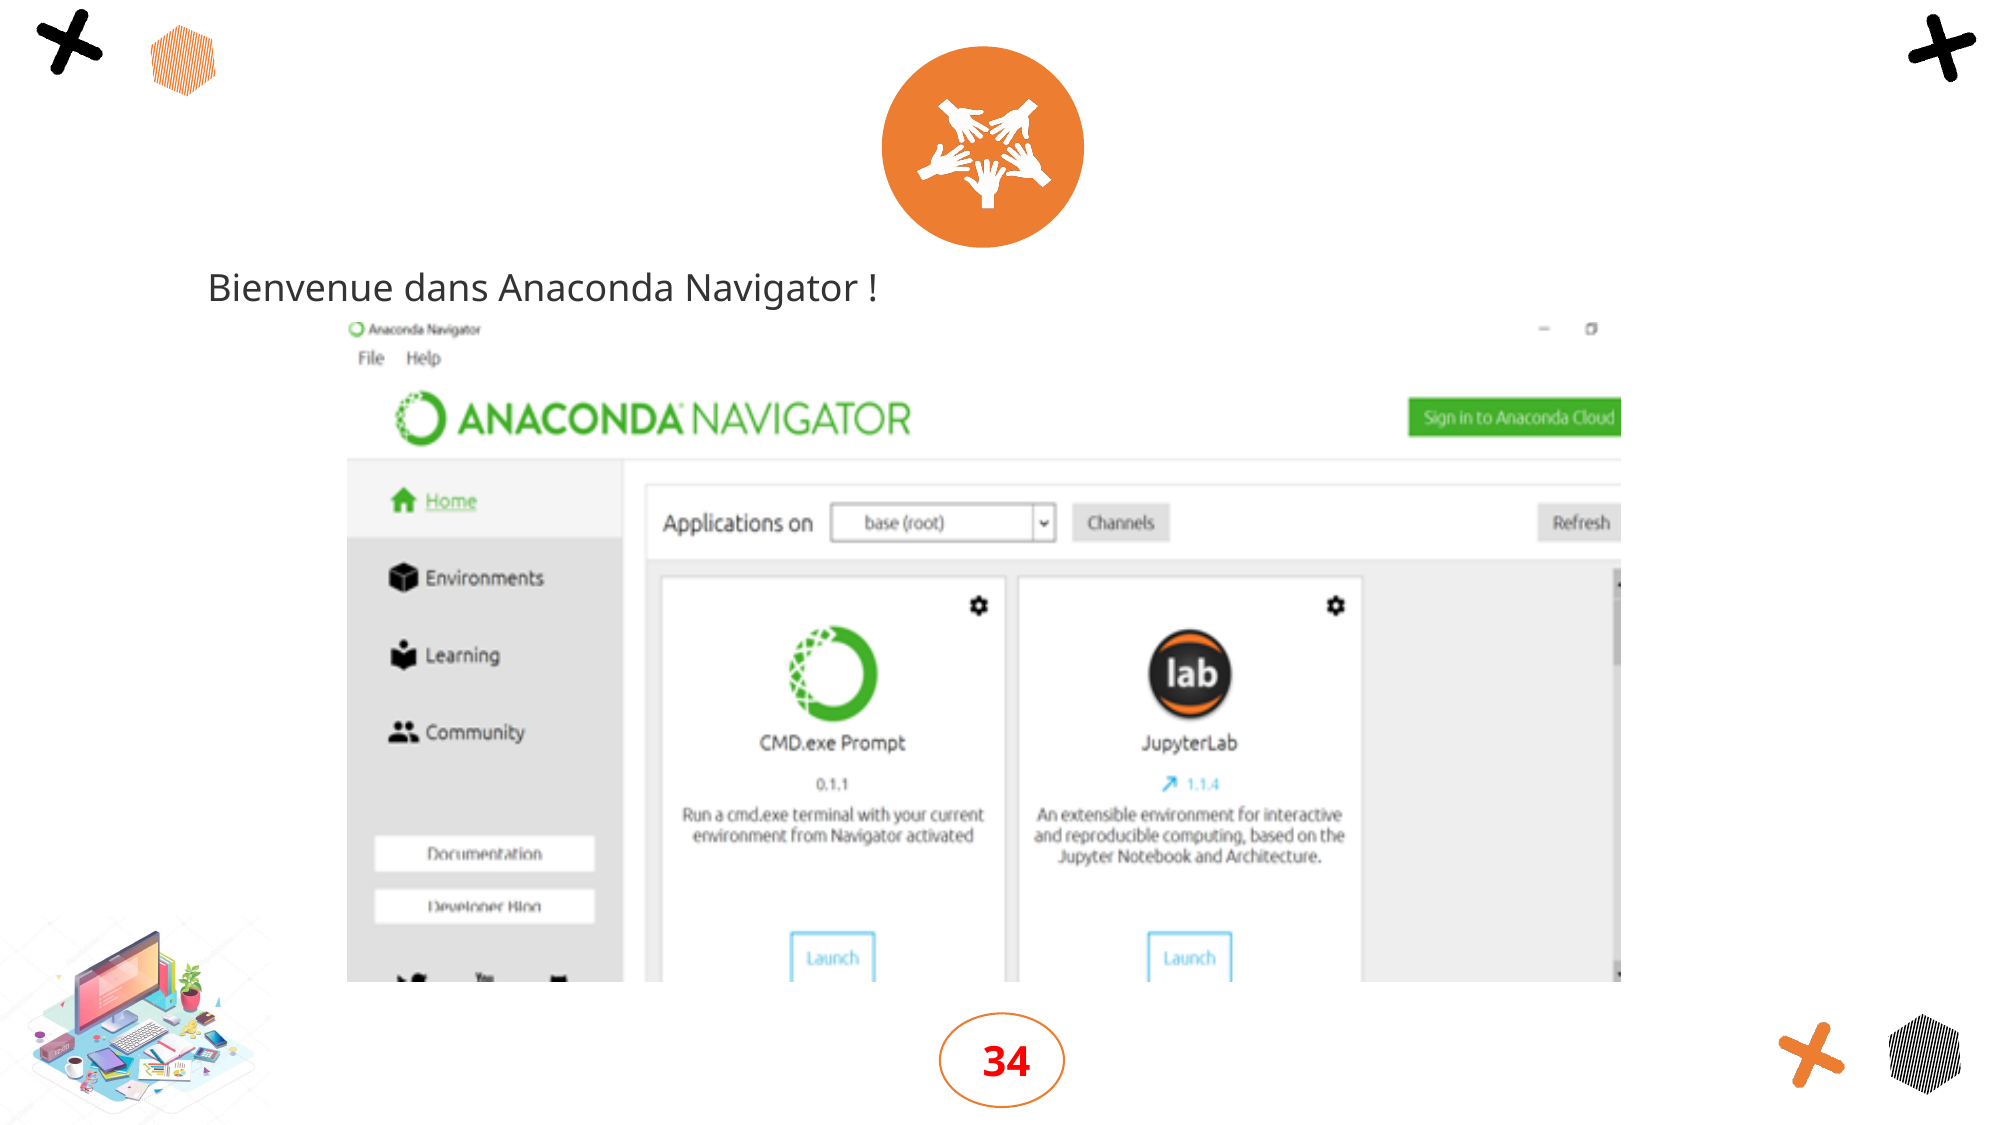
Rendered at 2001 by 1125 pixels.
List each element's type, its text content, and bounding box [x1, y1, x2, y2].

picture [347, 322, 1621, 982]
picture [1765, 1008, 1858, 1101]
text_box Bienvenue dans Anaconda Navigator ! [192, 256, 1466, 316]
picture [0, 916, 271, 1125]
slide_number 34 [938, 1012, 1066, 1109]
picture [1898, 4, 1986, 91]
text_box [881, 46, 1085, 248]
picture [914, 93, 1054, 214]
picture [23, 0, 116, 88]
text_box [147, 29, 219, 92]
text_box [1884, 1019, 1966, 1090]
